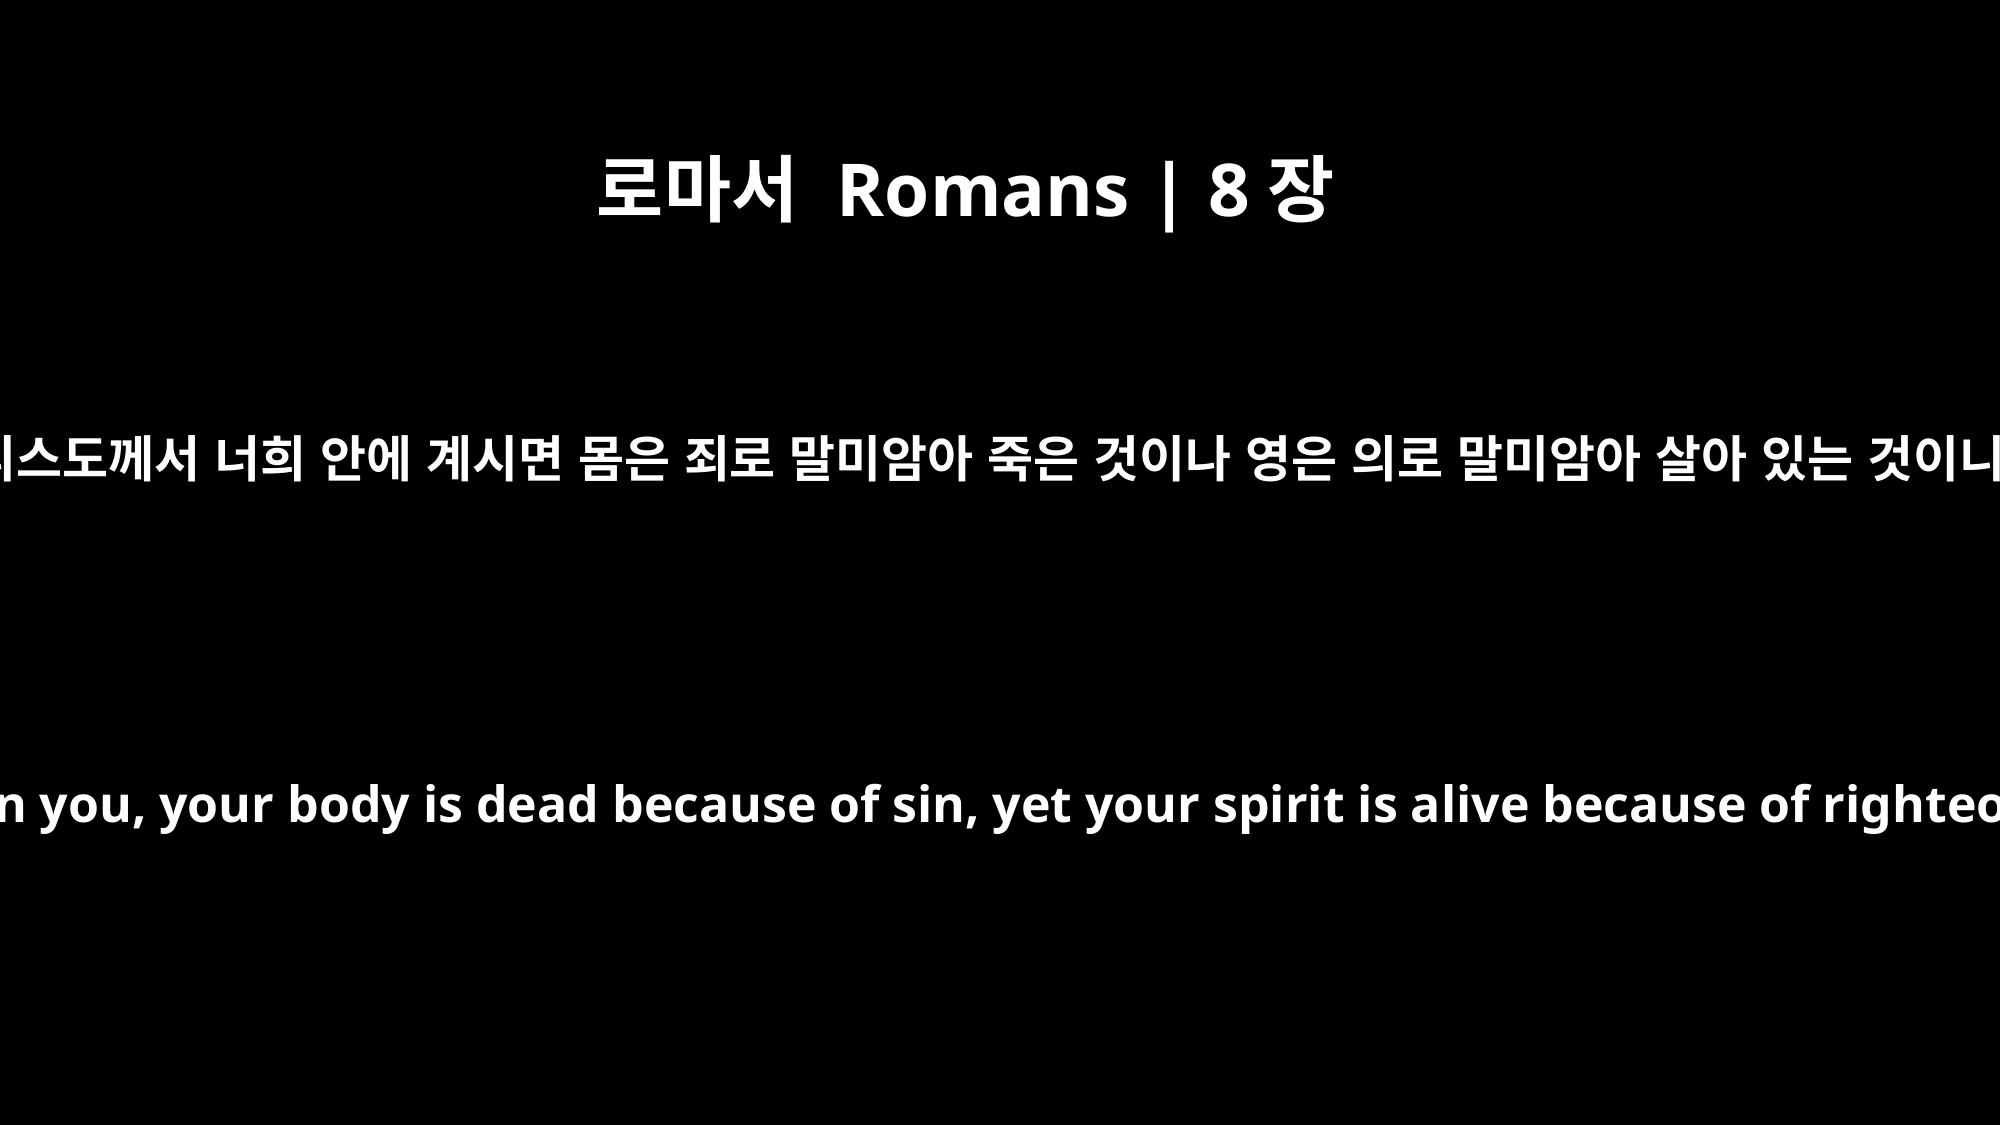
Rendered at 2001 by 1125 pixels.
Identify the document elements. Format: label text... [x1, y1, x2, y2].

text_box 로마서 Romans | 8장 [582, 136, 1350, 239]
text_box But if Christ is in you, your body is dead because of sin, yet your spirit is alive because of righteousness. [0, 764, 2000, 840]
text_box 10 또 그리스도께서 너희 안에 계시면 몸은 죄로 말미암아 죽은 것이나 영은 의로 말미암아 살아 있는 것이니라 [0, 359, 2000, 495]
